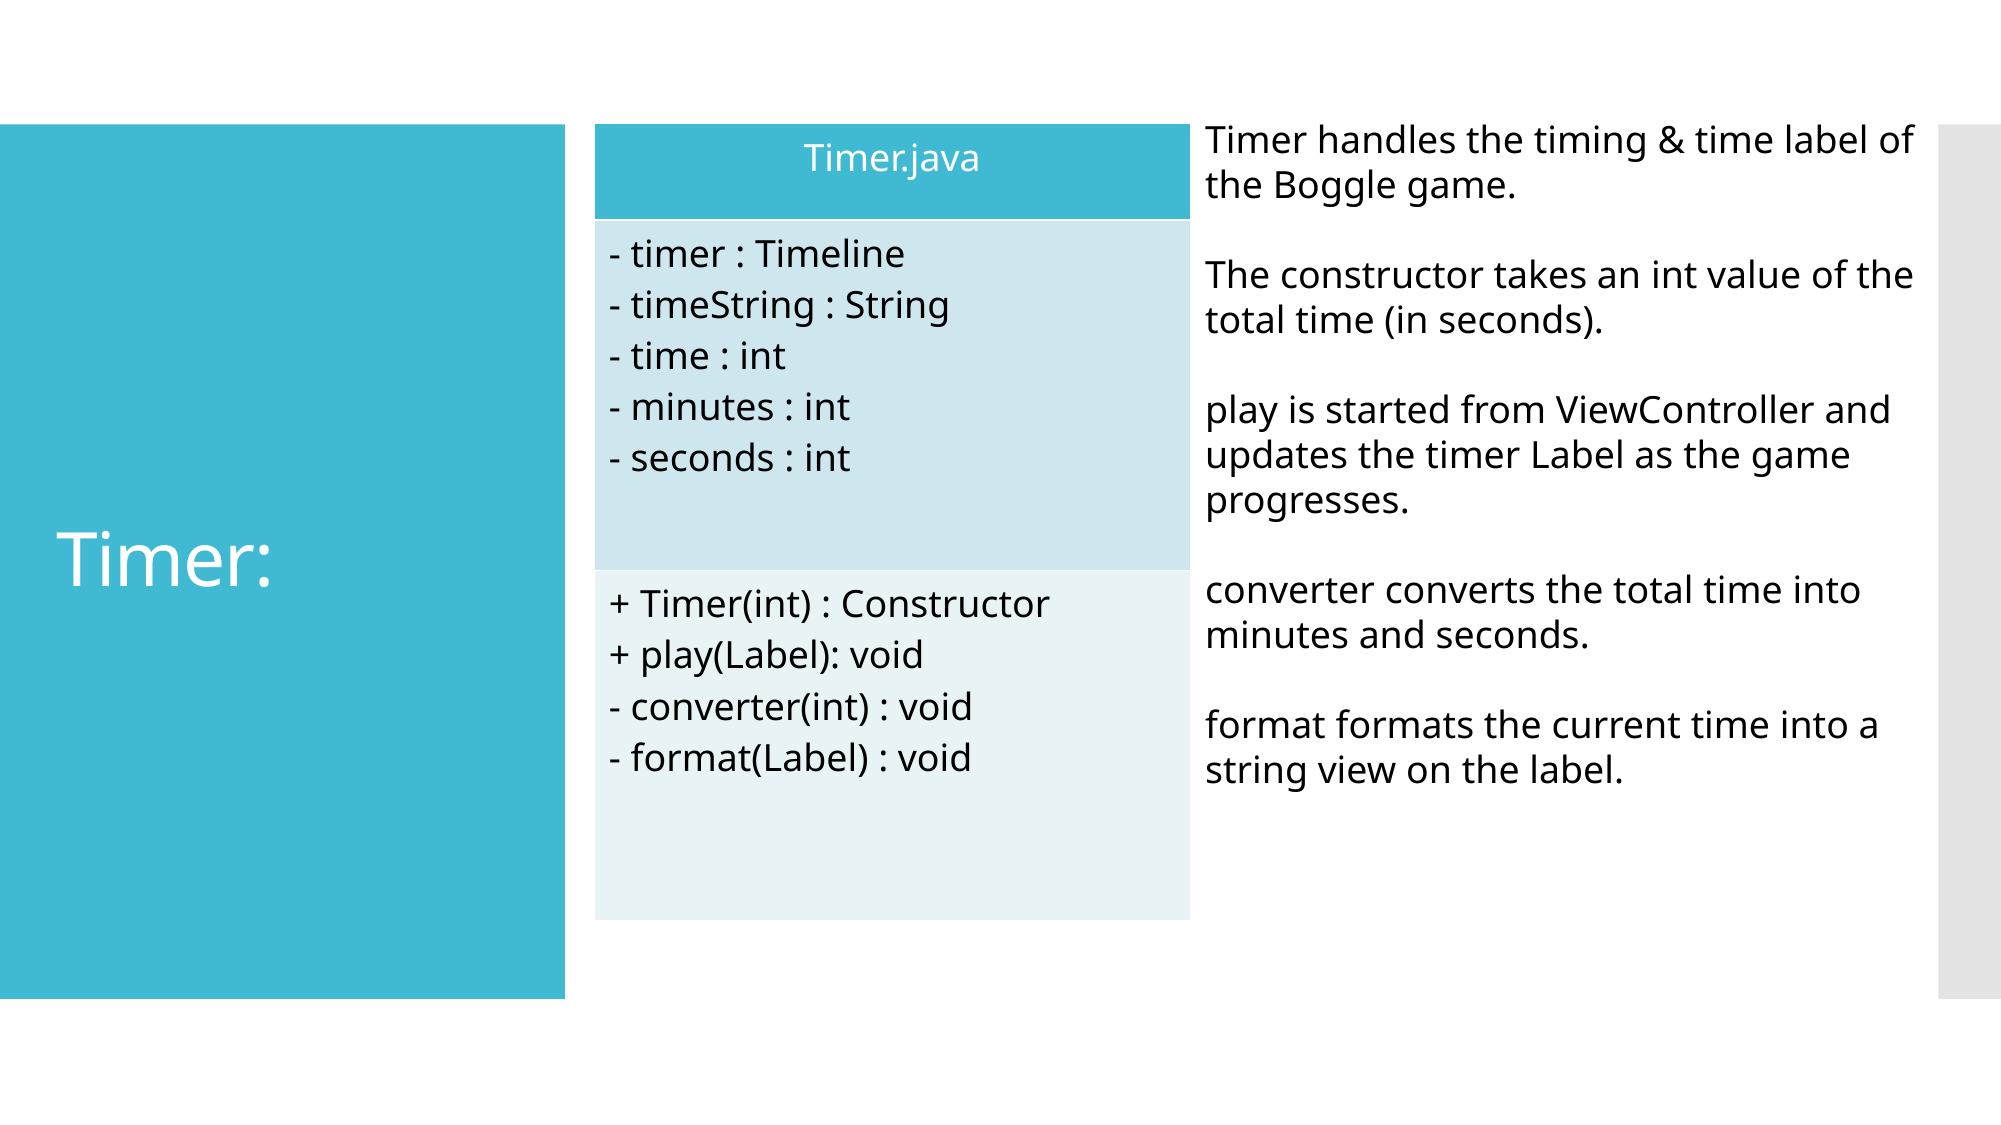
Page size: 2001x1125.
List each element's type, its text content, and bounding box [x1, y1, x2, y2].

table_cell - timer : Timeline - timeString : String - time : int - minutes : int - seconds : int [595, 221, 1190, 570]
text_box Timer handles the timing & time label of the Boggle game. The constructor takes an int value of the total time (in seconds). play is started from ViewController and updates the timer Label as the game progresses. converter converts the total time into minutes and seconds. format formats the current time into a string view on the label. [1190, 108, 1941, 798]
table_cell + Timer(int) : Constructor + play(Label): void - converter(int) : void - format(Label) : void [595, 571, 1190, 920]
table_header Timer.java [595, 124, 1190, 219]
title Timer: [41, 184, 525, 940]
